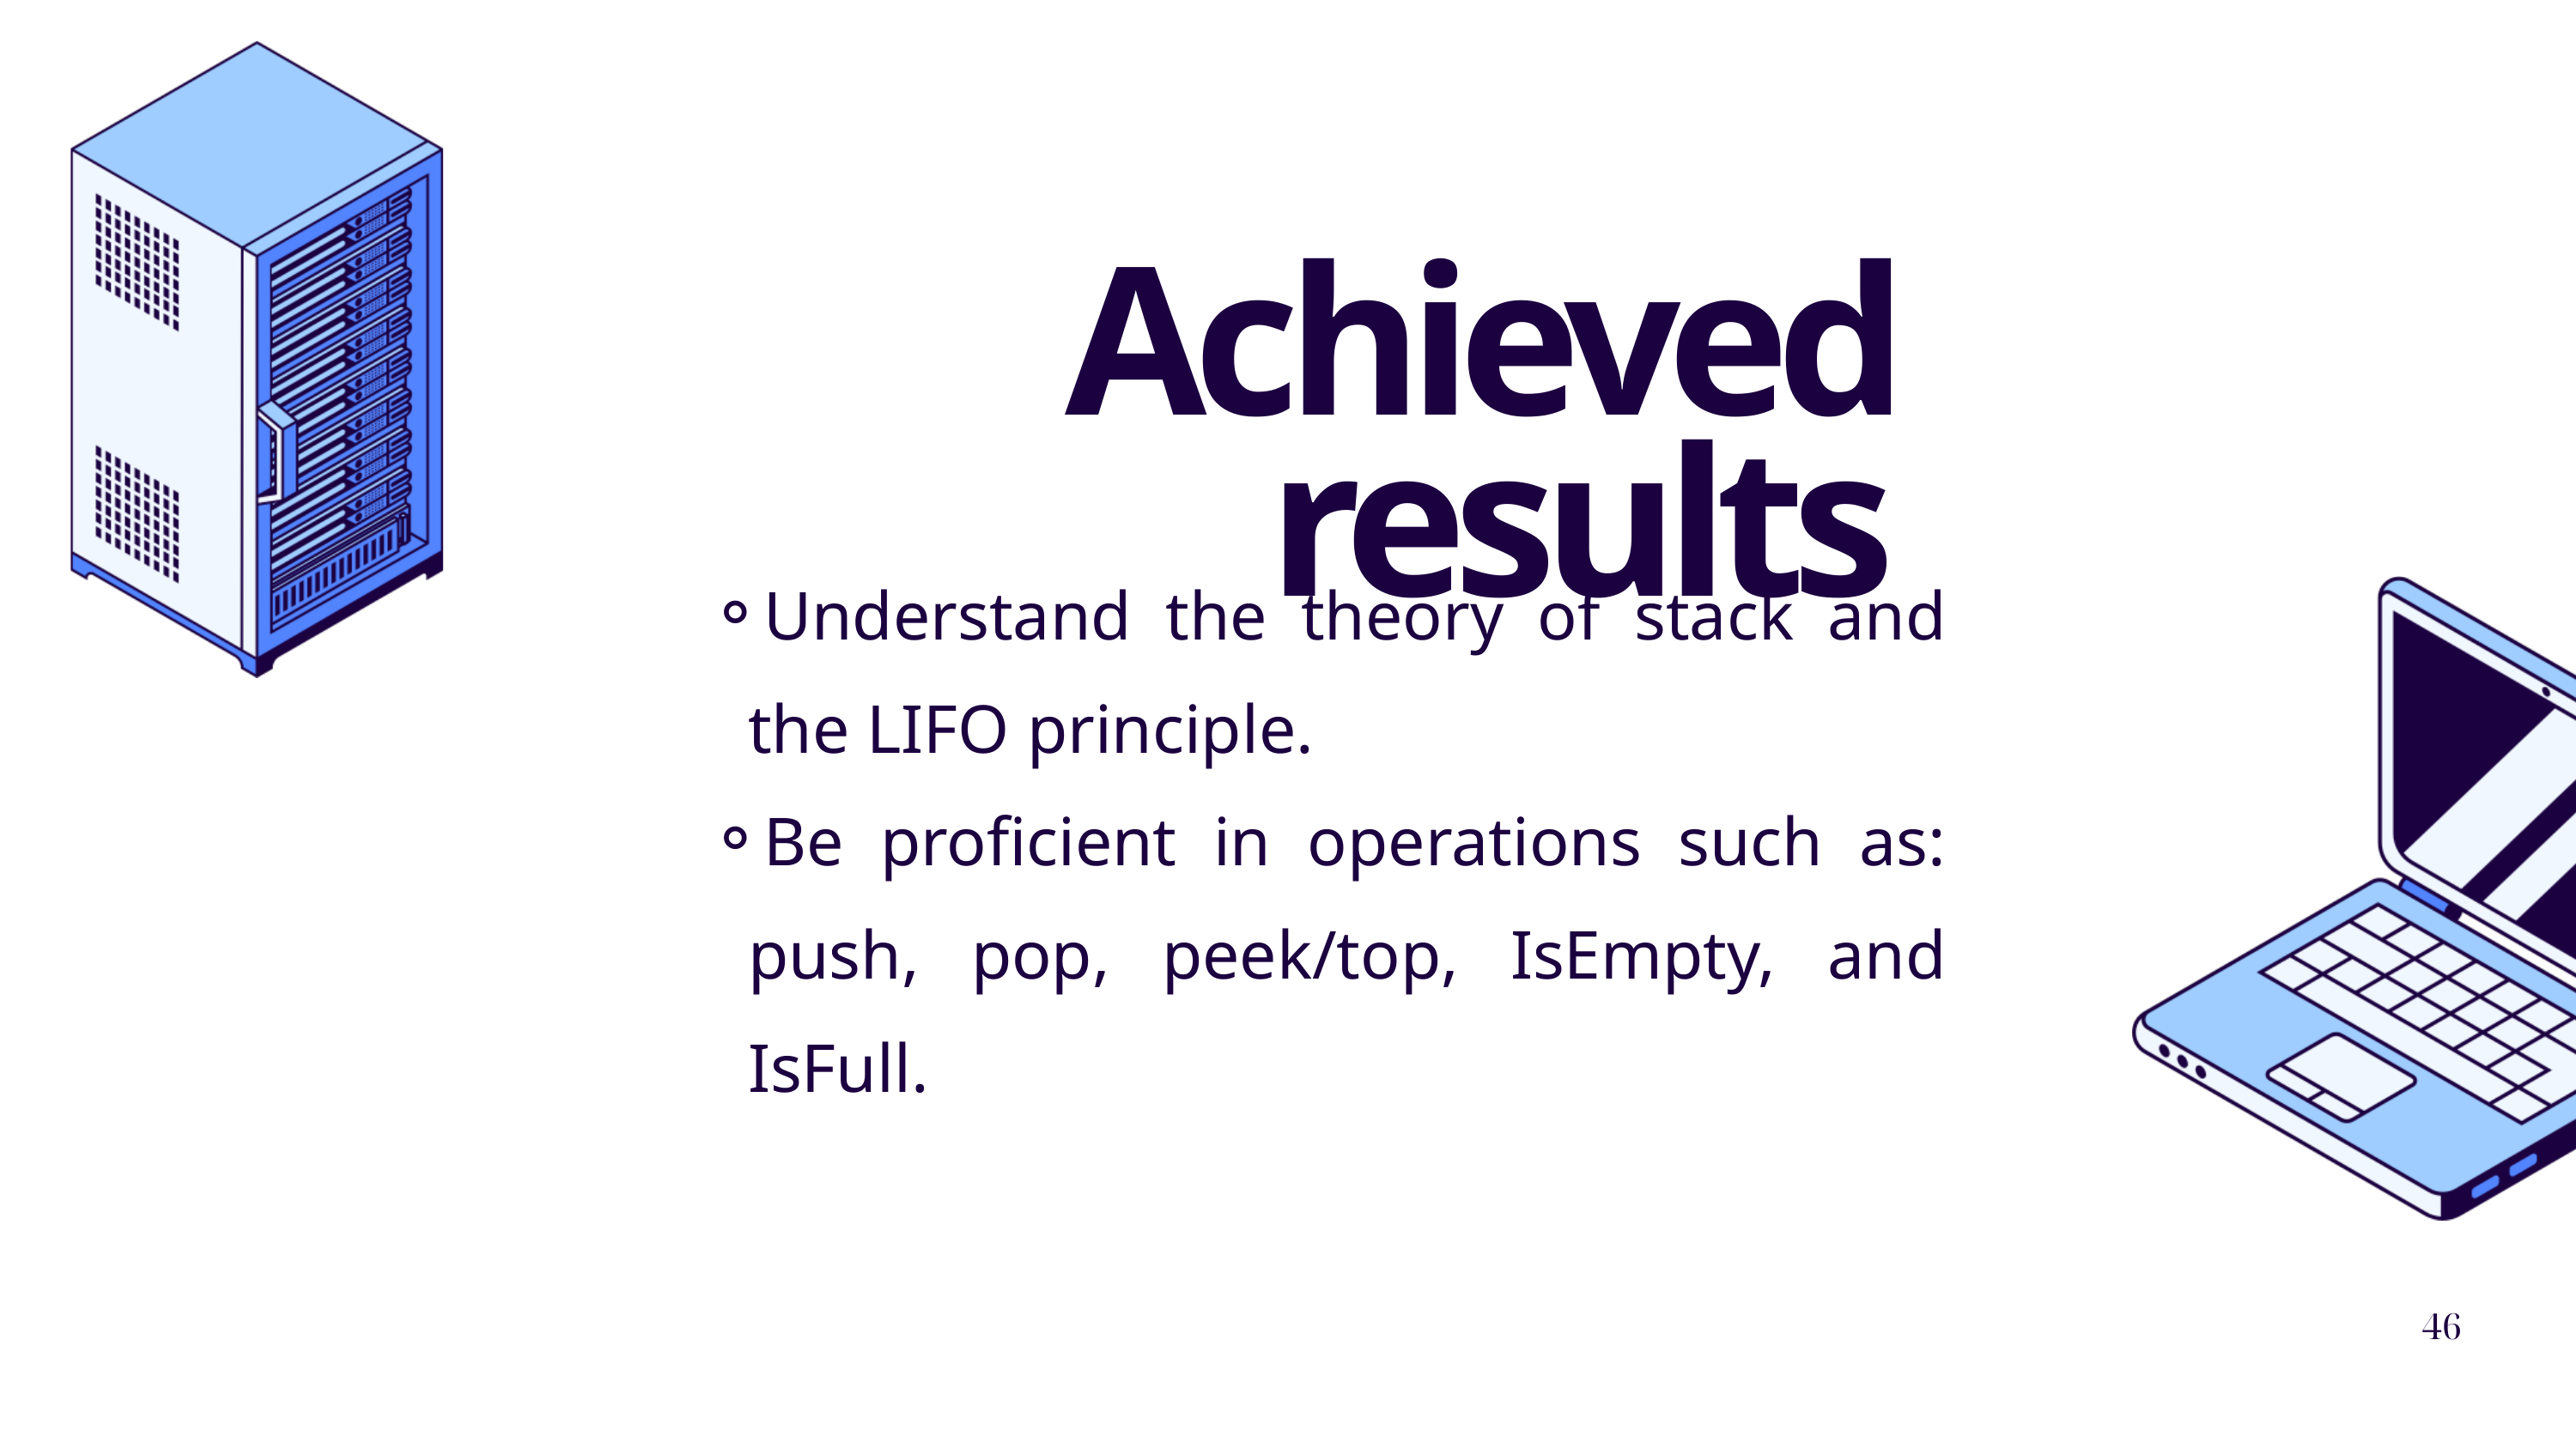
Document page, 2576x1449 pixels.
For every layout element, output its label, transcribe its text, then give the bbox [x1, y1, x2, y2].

text_box [2132, 576, 2576, 1221]
text_box Achieved results [666, 275, 1895, 539]
text_box Understand the theory of stack and the LIFO principle. Be proficient in operations such as: push, pop, peek/top, IsEmpty, and IsFull. [629, 539, 1947, 1106]
text_box 46 [2421, 1296, 2462, 1348]
text_box [70, 41, 444, 678]
